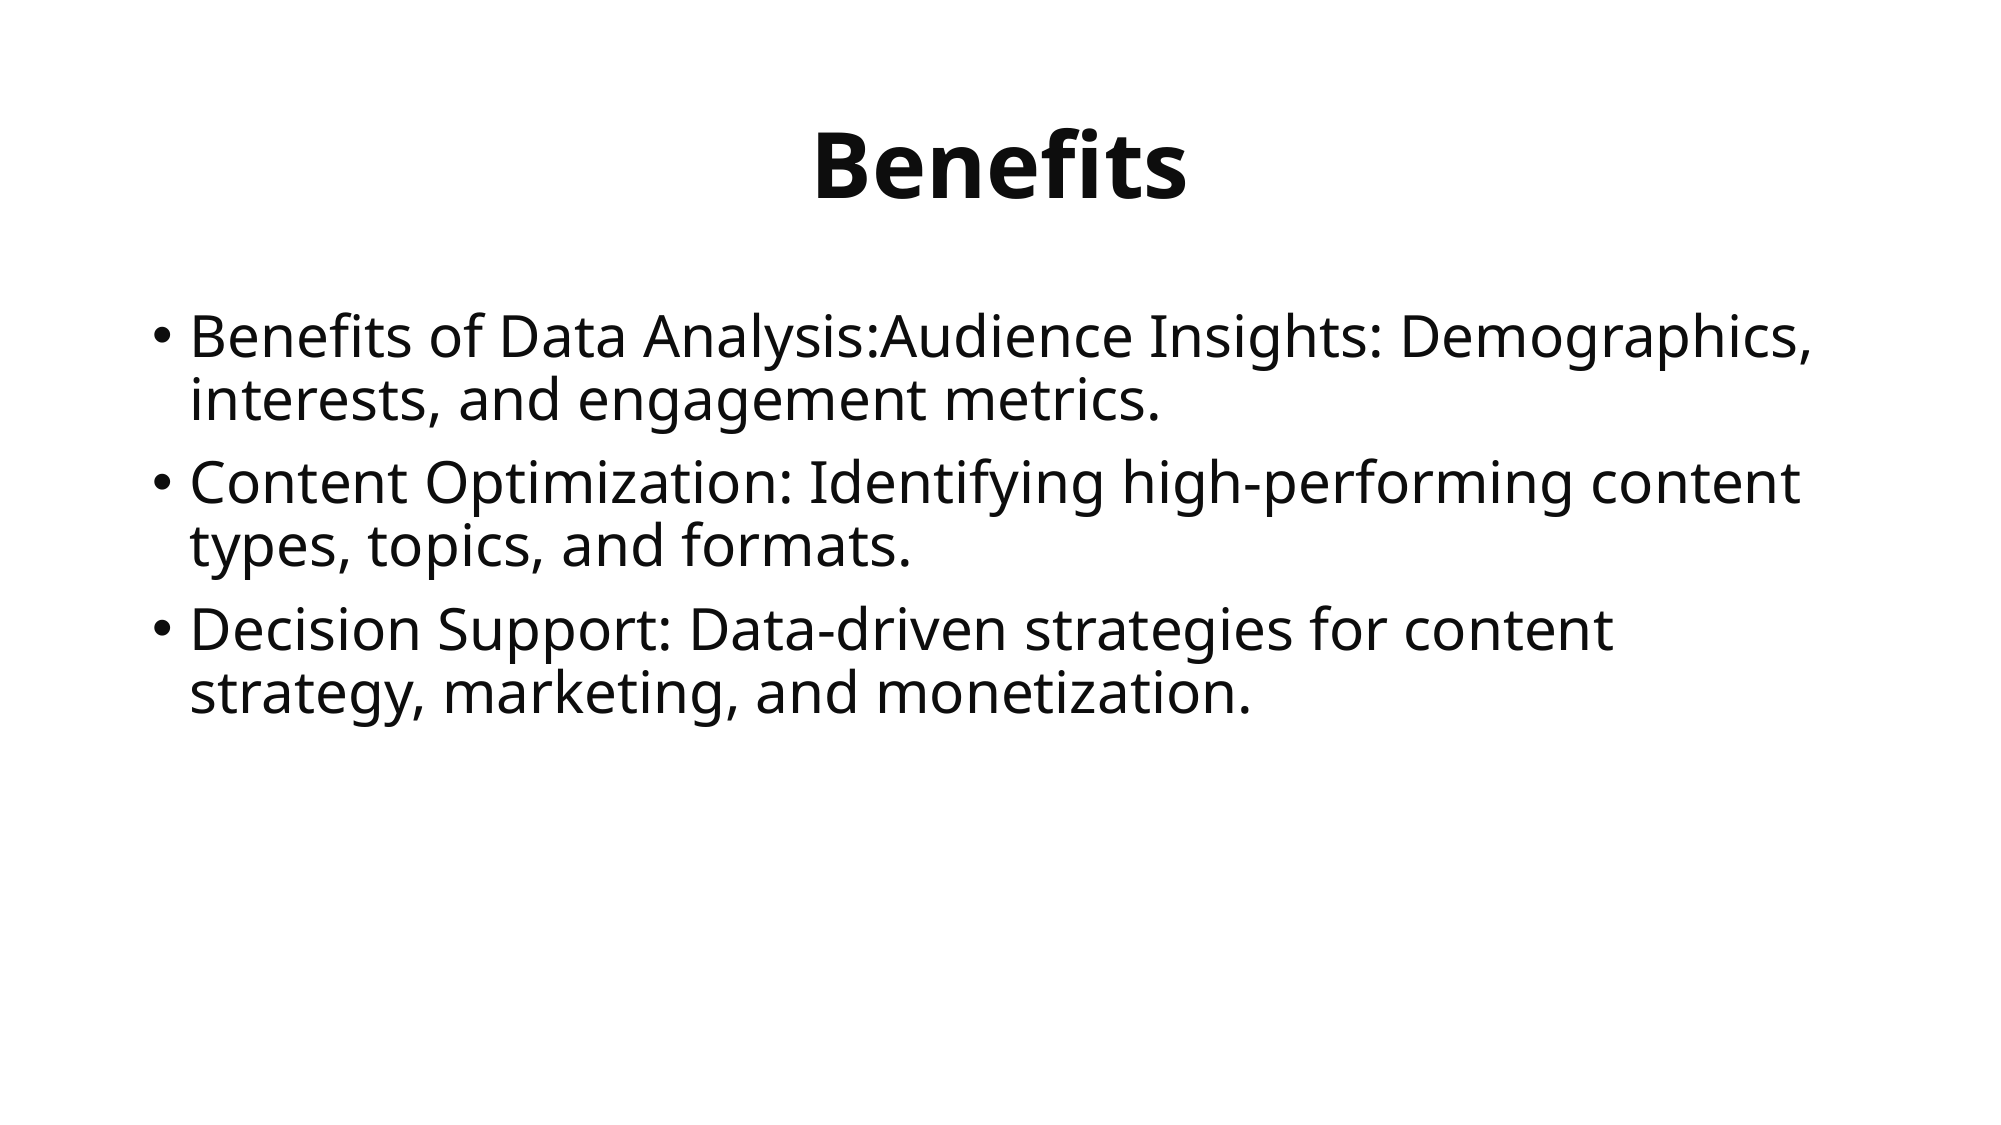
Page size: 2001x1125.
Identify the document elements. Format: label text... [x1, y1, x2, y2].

list Benefits of Data Analysis:Audience Insights: Demographics, interests, and engagement metrics. Content Optimization: Identifying high-performing content types, topics, and formats. Decision Support: Data-driven strategies for content strategy, marketing, and monetization. [137, 299, 1863, 1014]
title Benefits [137, 59, 1863, 278]
